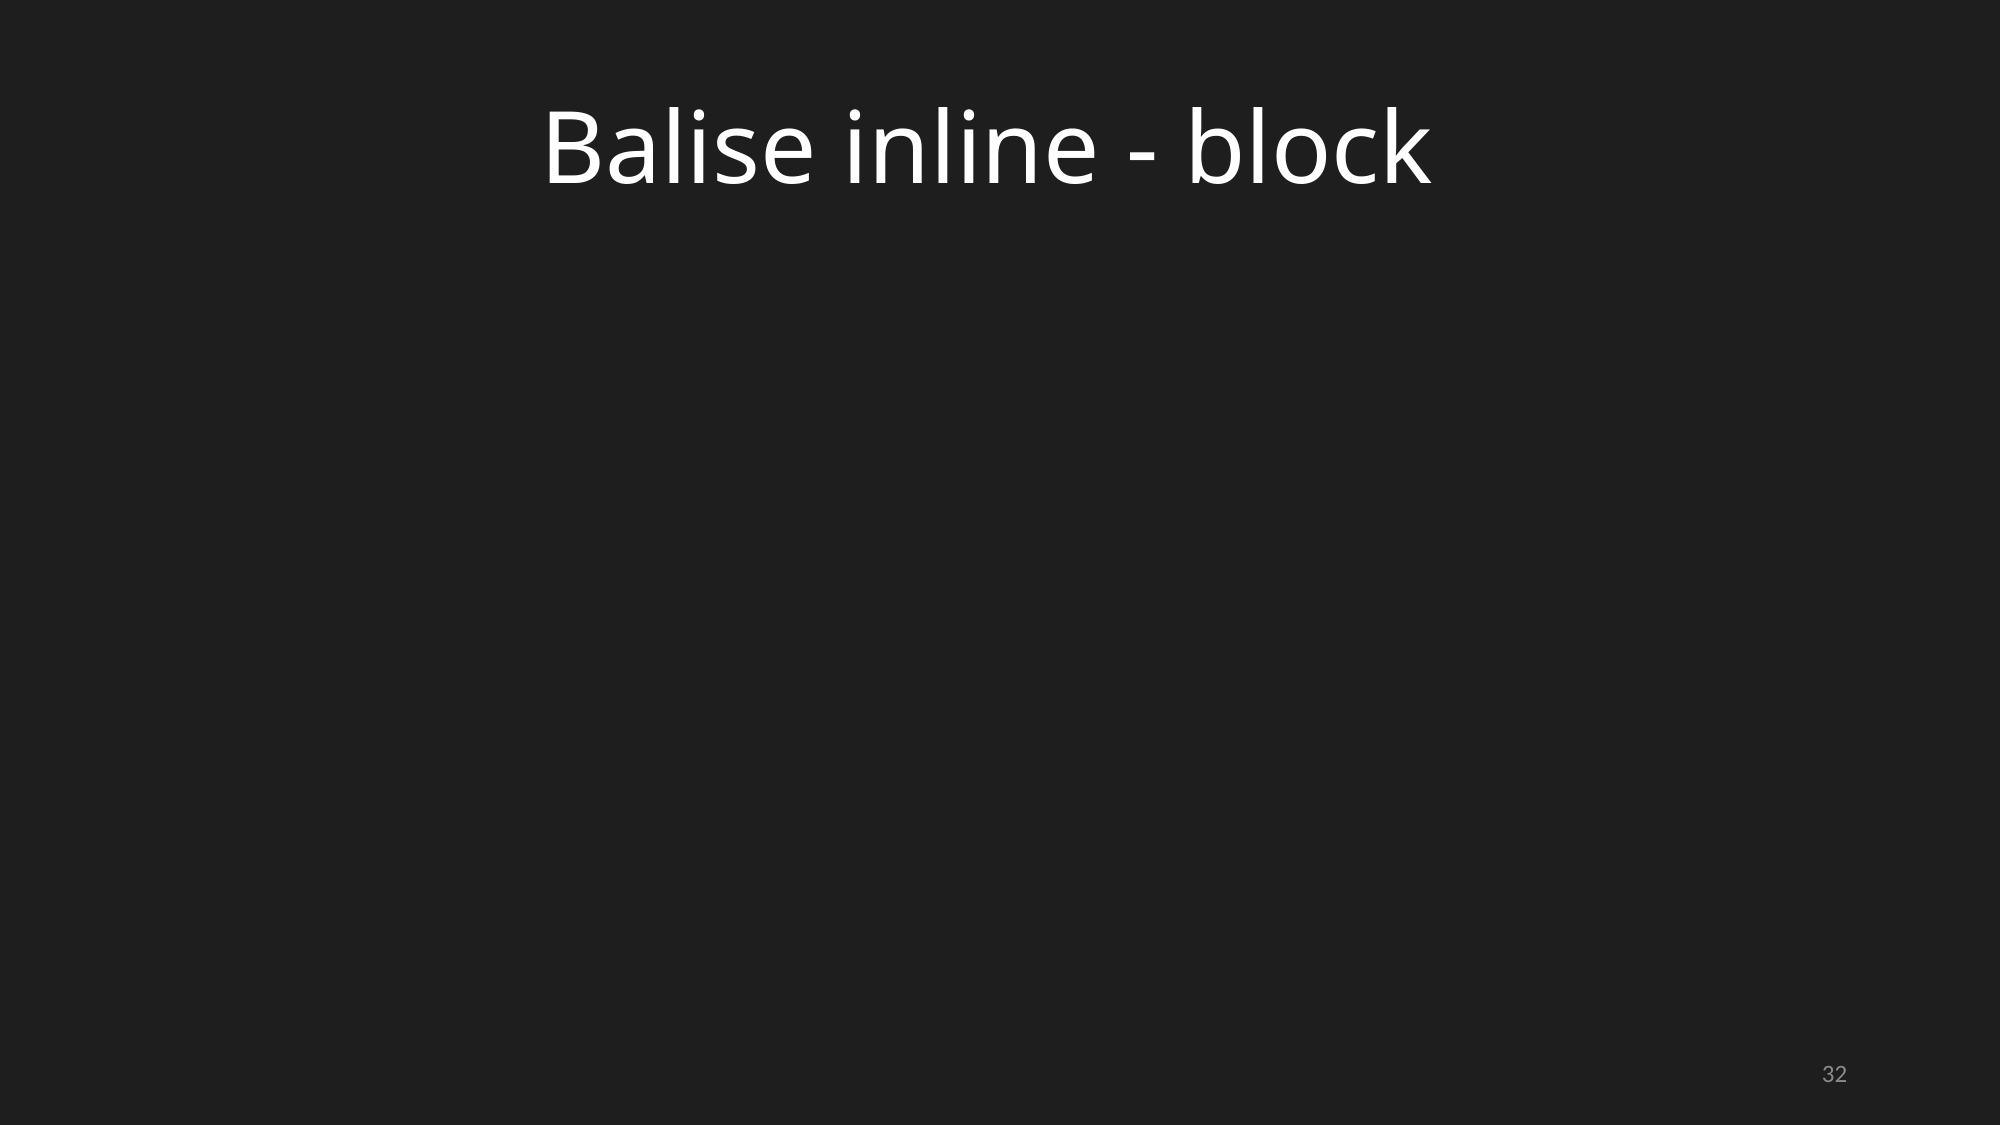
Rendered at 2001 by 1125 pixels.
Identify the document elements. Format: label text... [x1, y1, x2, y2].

text_box Balise inline - block [12, 76, 1988, 200]
slide_number 32 [1412, 1042, 1863, 1103]
